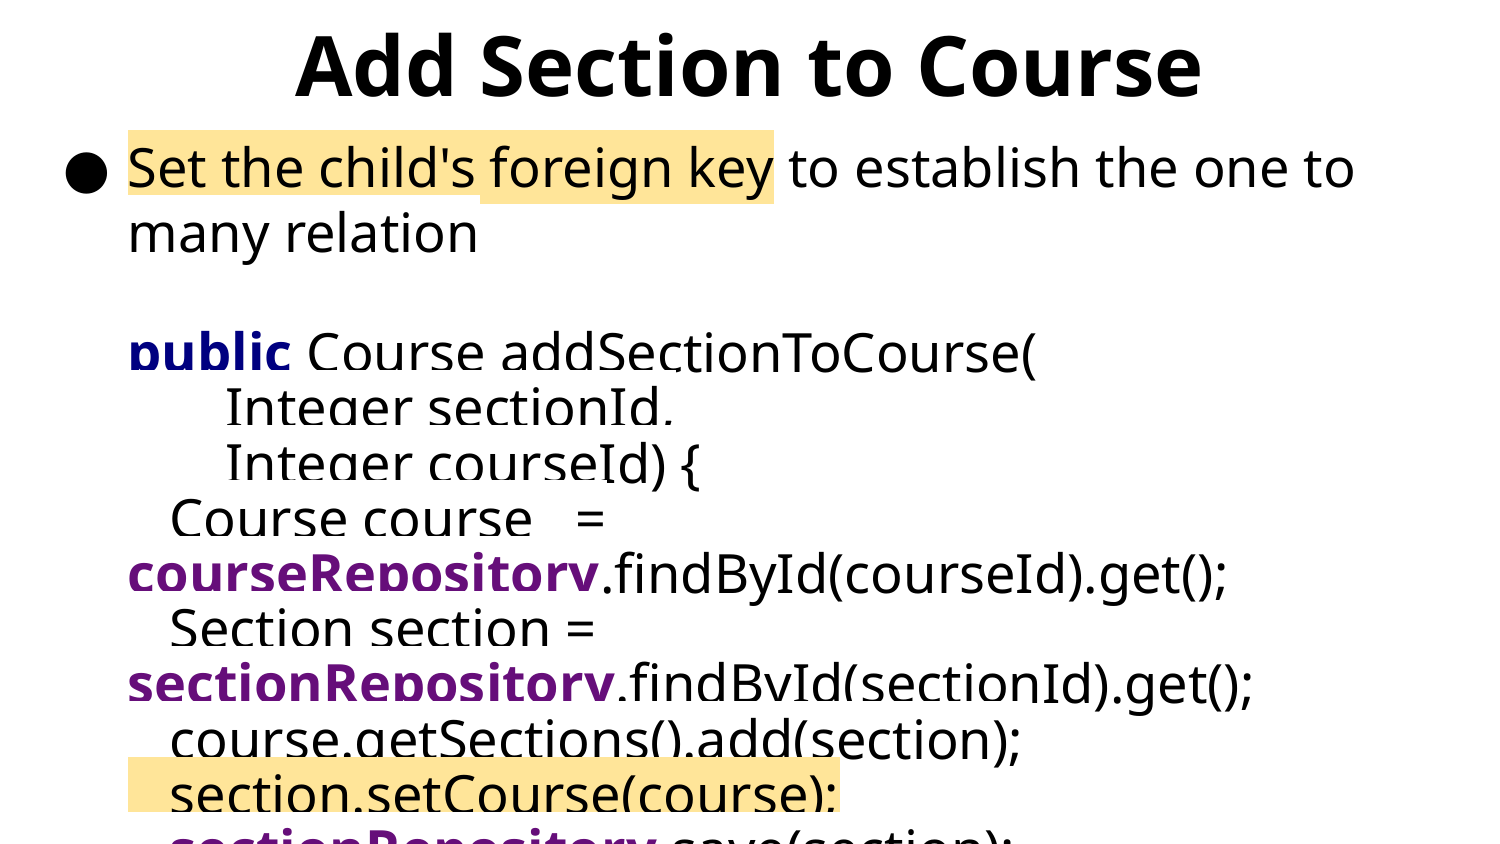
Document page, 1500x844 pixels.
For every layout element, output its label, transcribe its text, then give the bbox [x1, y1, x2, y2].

title Add Section to Course [0, 0, 1500, 119]
list Set the child's foreign key to establish the one to many relation public Course addSectionToCourse( Integer sectionId, Integer courseId) { Course course = courseRepository.findById(courseId).get(); Section section = sectionRepository.findById(sectionId).get(); course.getSections().add(section); section.setCourse(course); sectionRepository.save(section); return course; } [37, 119, 1500, 844]
